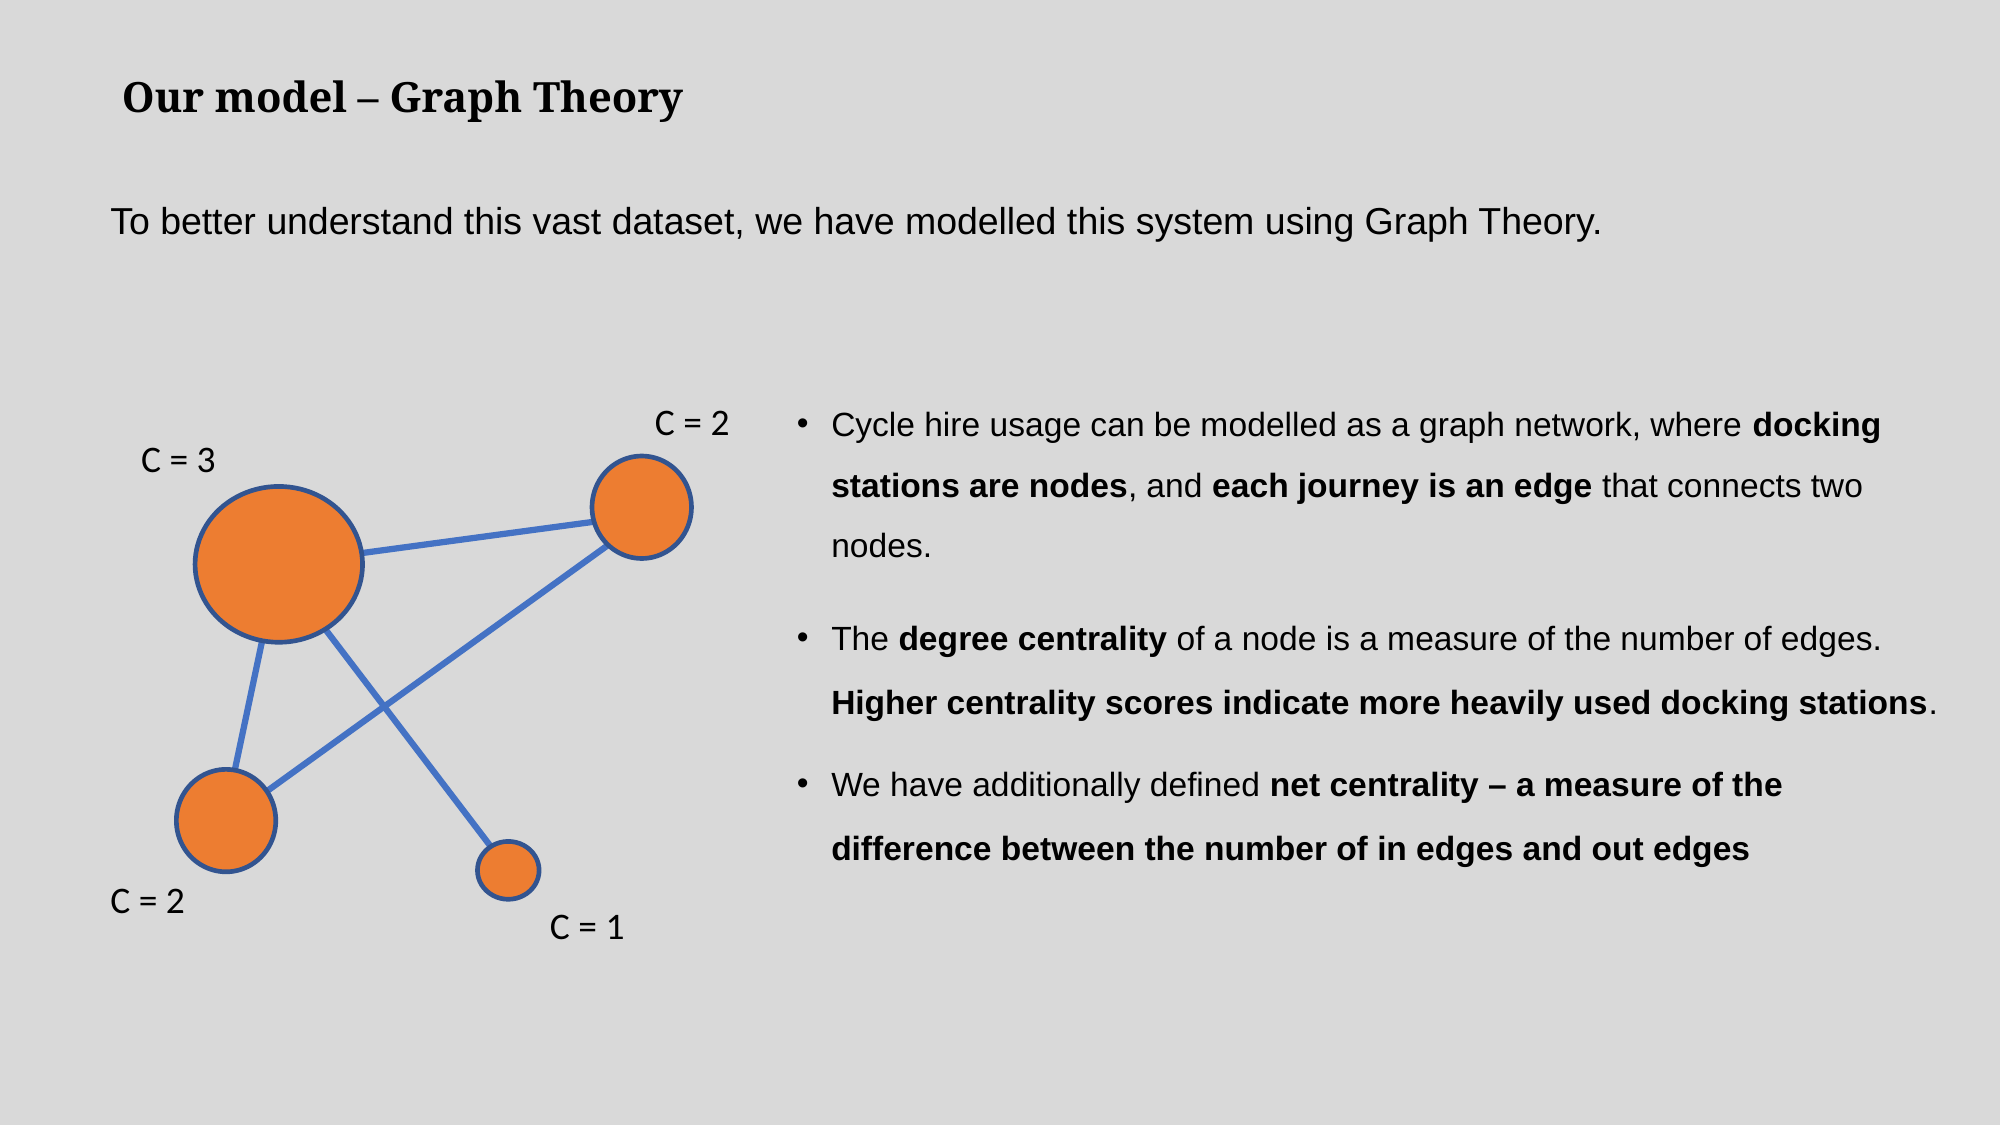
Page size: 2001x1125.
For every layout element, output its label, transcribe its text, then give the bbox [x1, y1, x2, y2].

text_box Cycle hire usage can be modelled as a graph network, where docking stations are nodes, and each journey is an edge that connects two nodes. The degree centrality of a node is a measure of the number of edges. Higher centrality scores indicate more heavily used docking stations. We have additionally defined net centrality – a measure of the difference between the number of in edges and out edges [781, 375, 1954, 938]
text_box Our model – Graph Theory [107, 63, 699, 129]
text_box To better understand this vast dataset, we have modelled this system using Graph Theory. [95, 189, 1935, 250]
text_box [95, 390, 766, 955]
